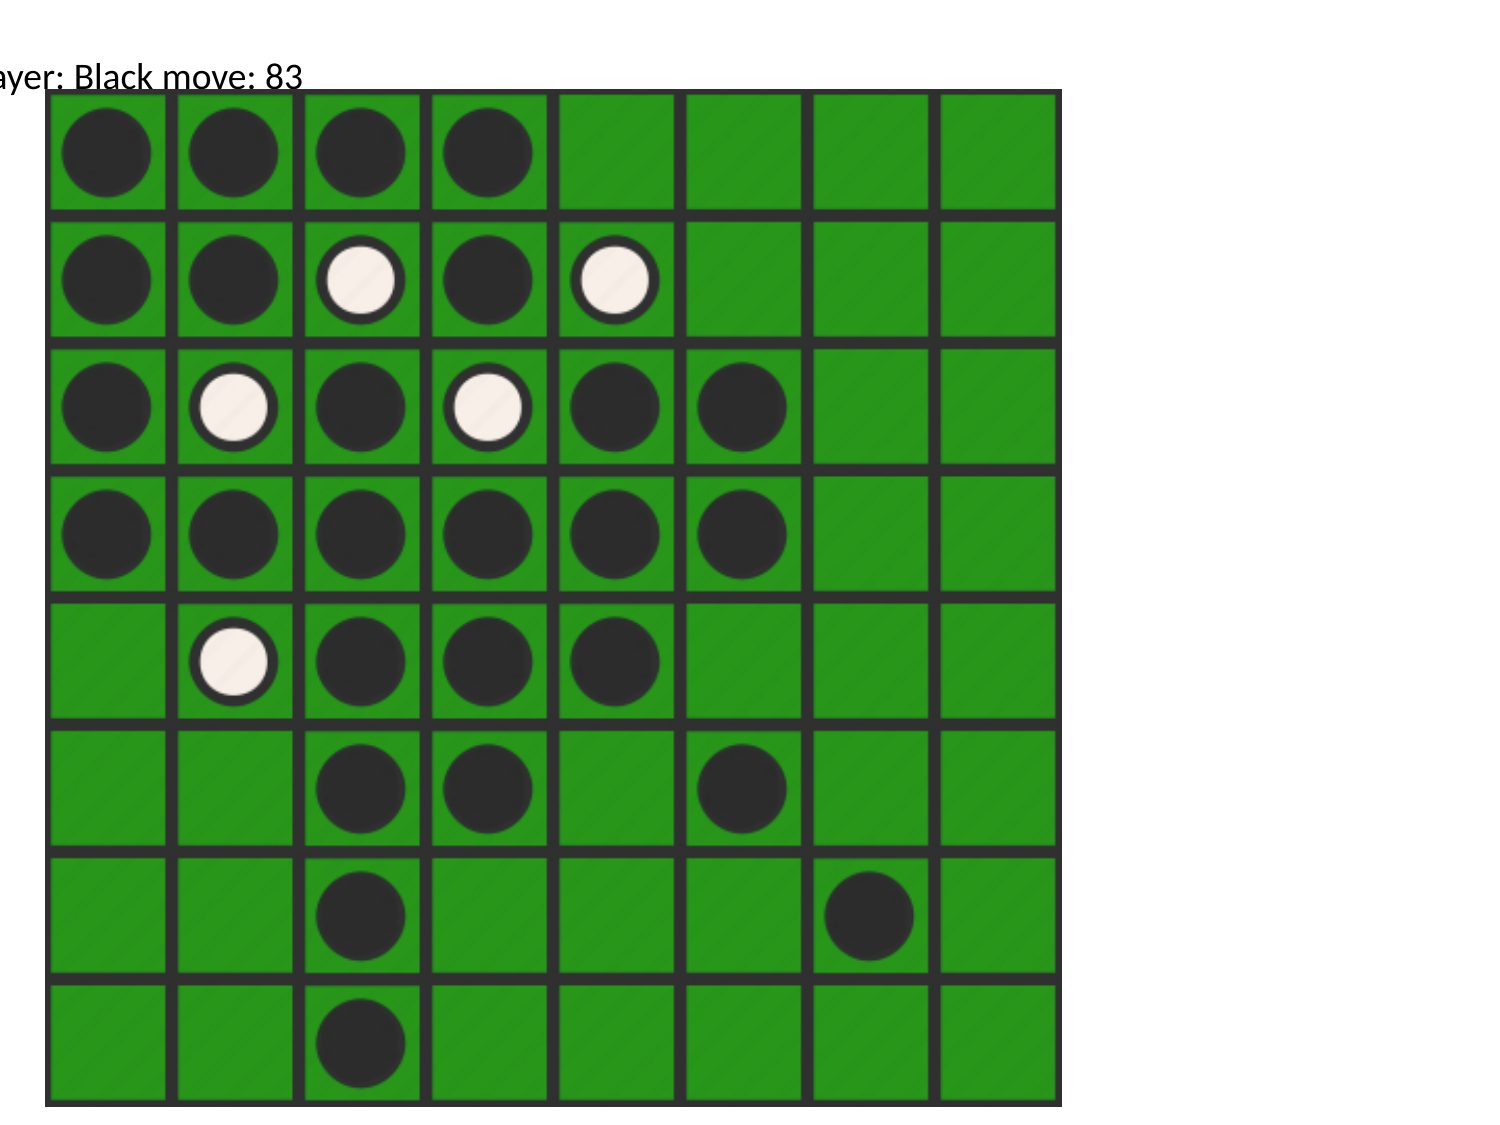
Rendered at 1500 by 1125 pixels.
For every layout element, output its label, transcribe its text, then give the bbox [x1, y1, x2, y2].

text_box turn: 27 player: Black move: 83 [0, 44, 319, 105]
picture [44, 89, 1062, 1107]
